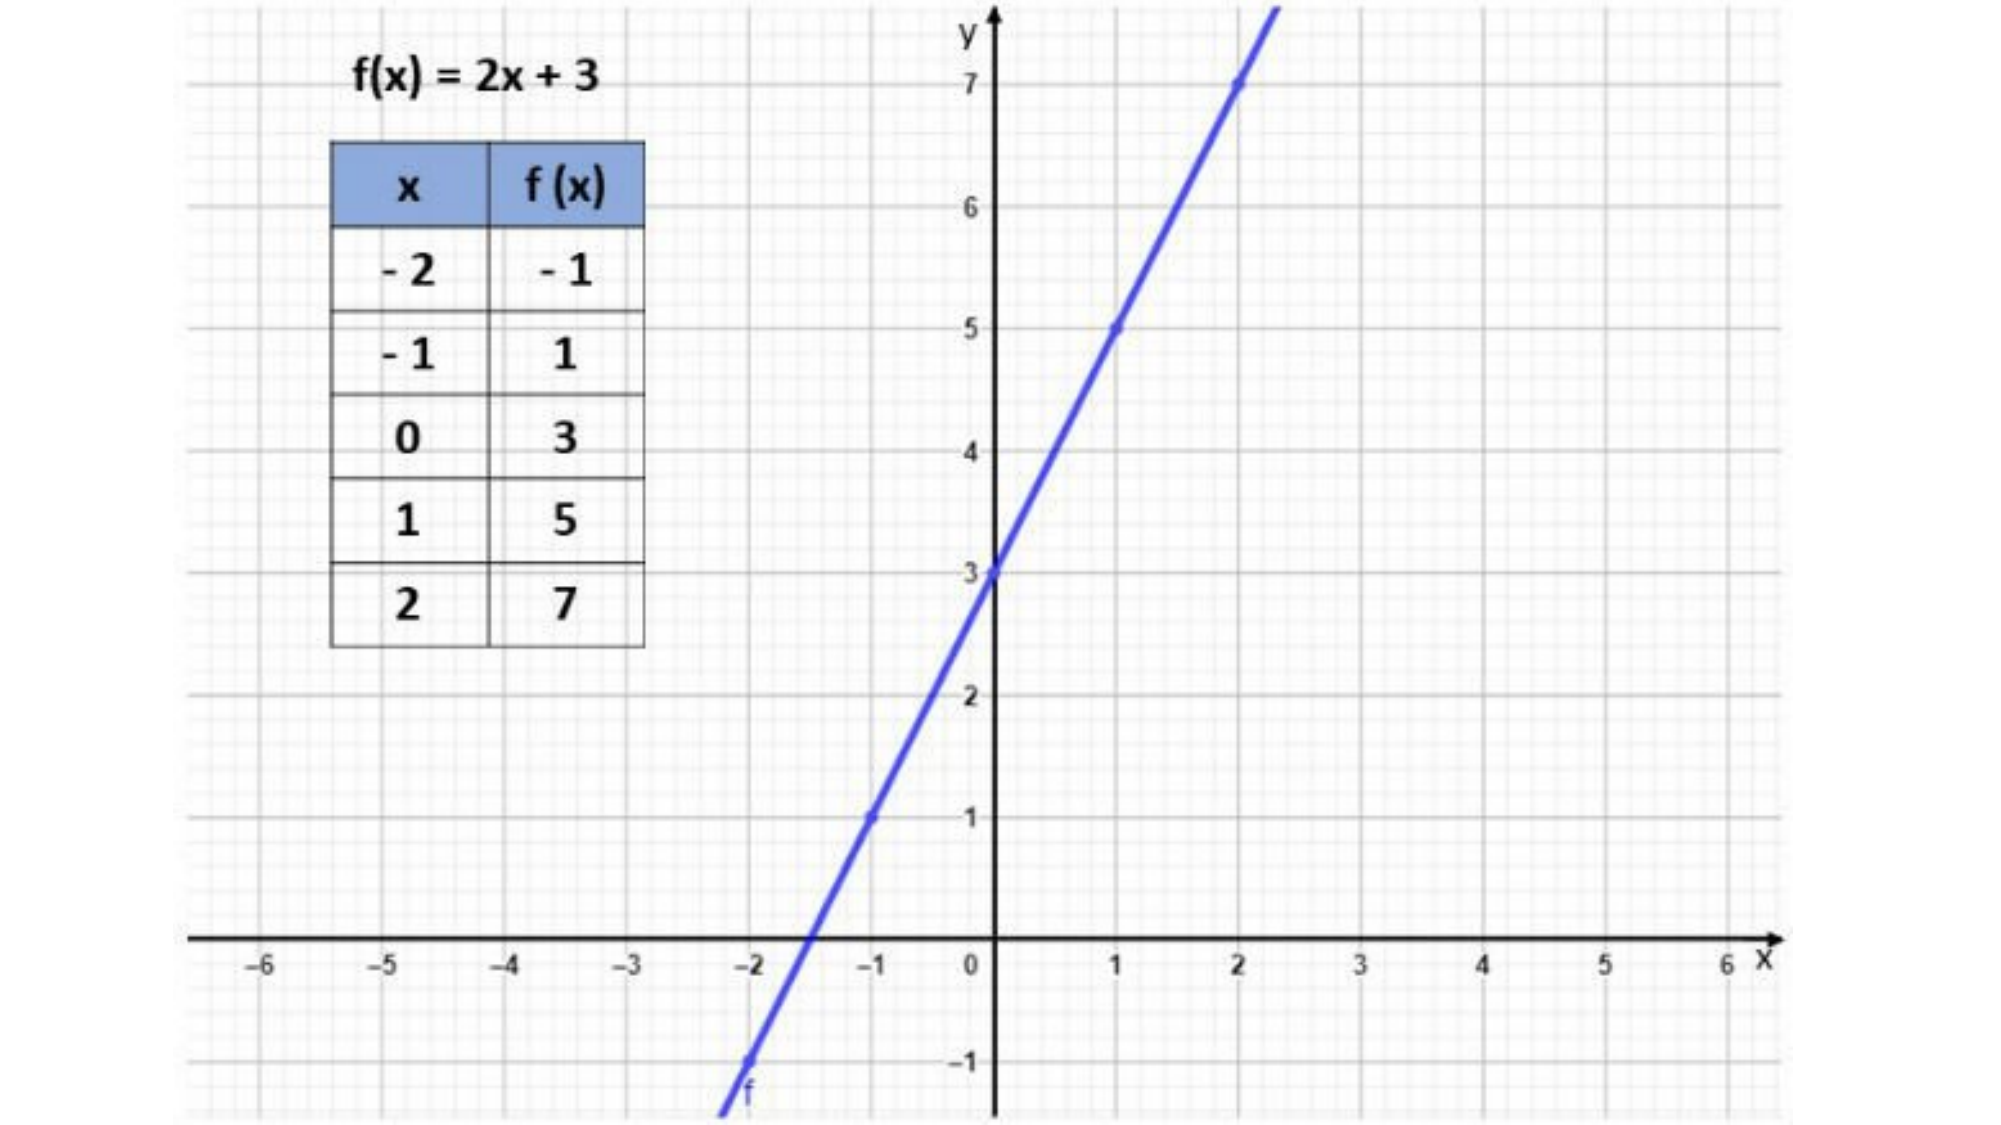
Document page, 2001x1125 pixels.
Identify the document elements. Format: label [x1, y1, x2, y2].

picture [173, 0, 1793, 1125]
